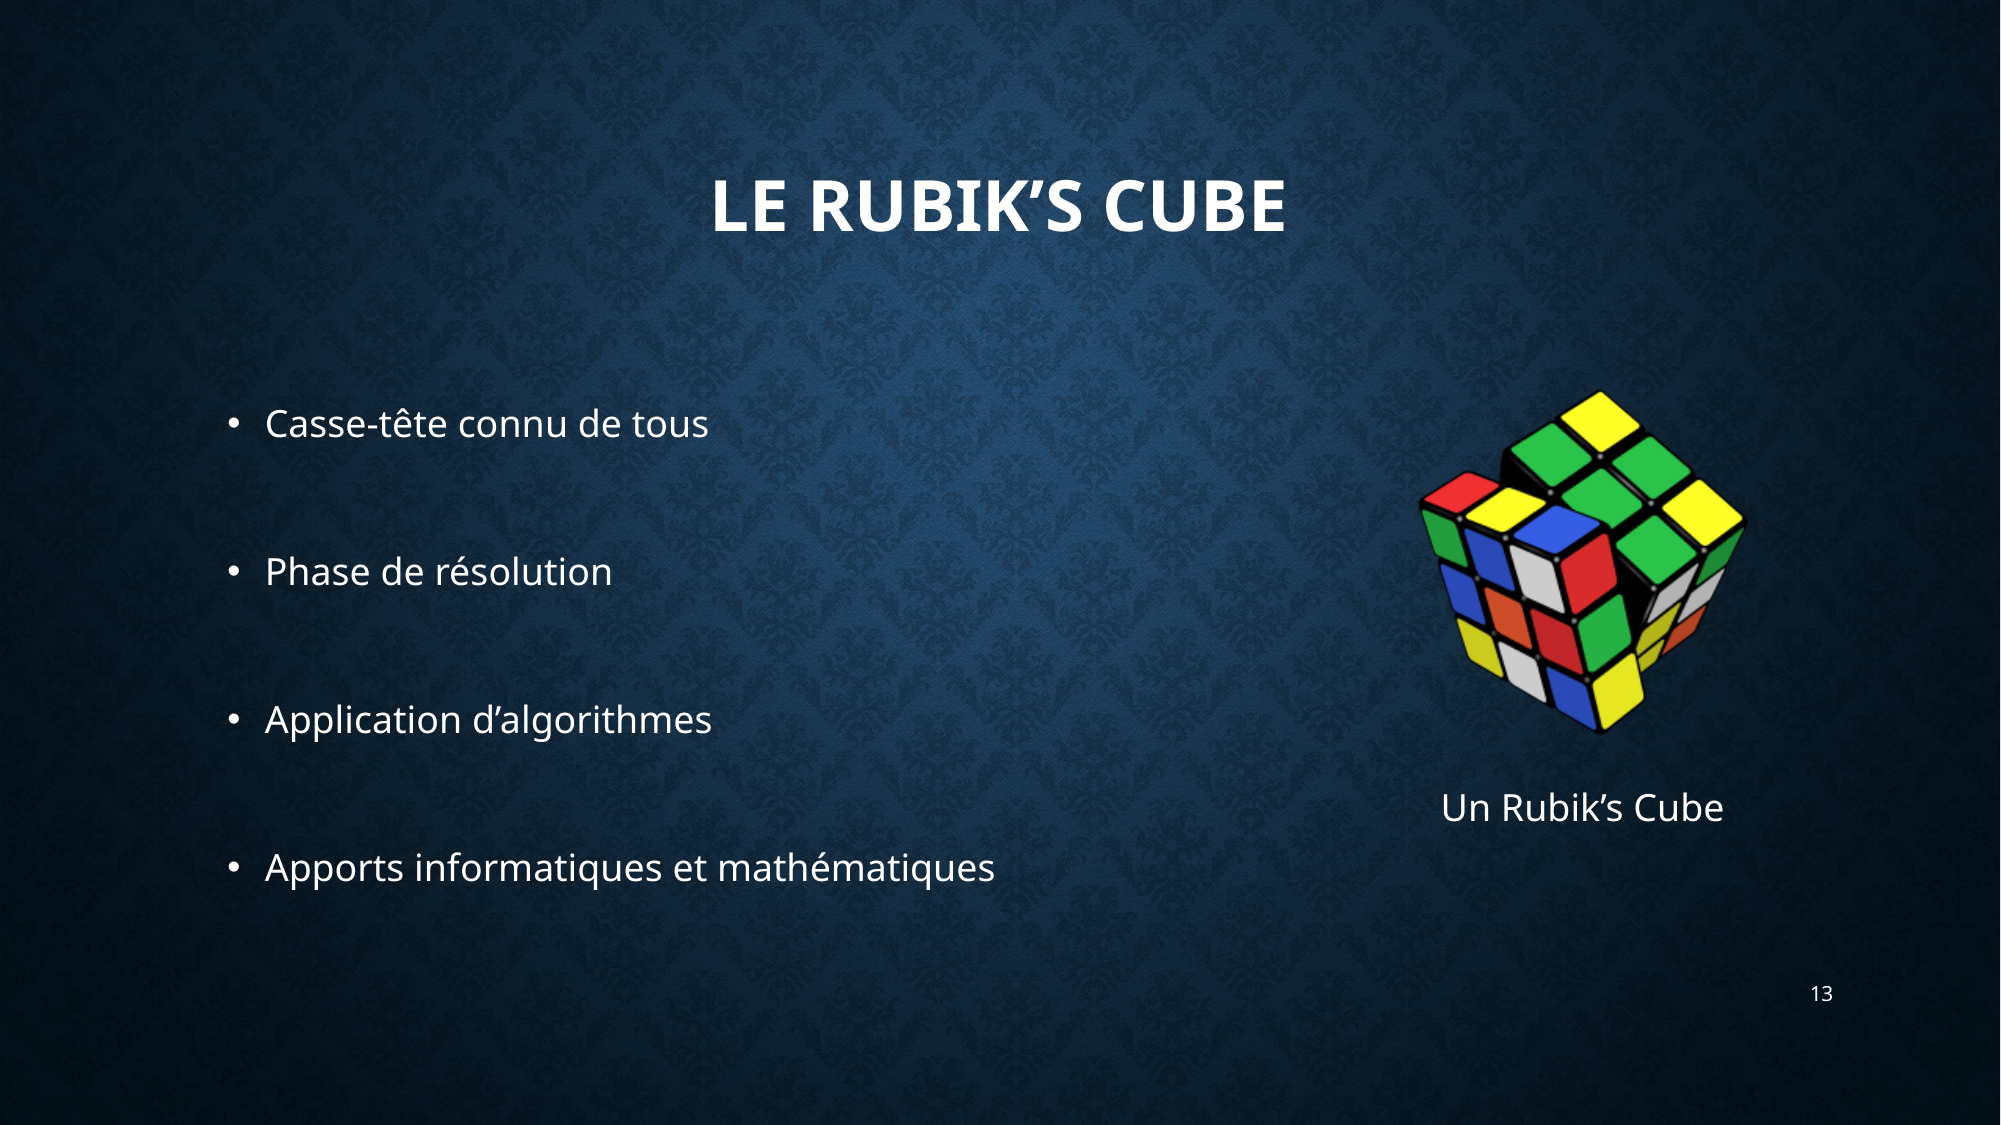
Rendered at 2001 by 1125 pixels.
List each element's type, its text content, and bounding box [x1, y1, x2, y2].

list Casse-tête connu de tous Phase de résolution Application d’algorithmes Apports informatiques et mathématiques [137, 383, 1132, 874]
picture [1410, 383, 1756, 742]
text_box Un Rubik’s Cube [1425, 776, 1740, 837]
slide_number 13 [1724, 965, 1849, 1025]
title Le rubik’s cube [149, 99, 1849, 318]
